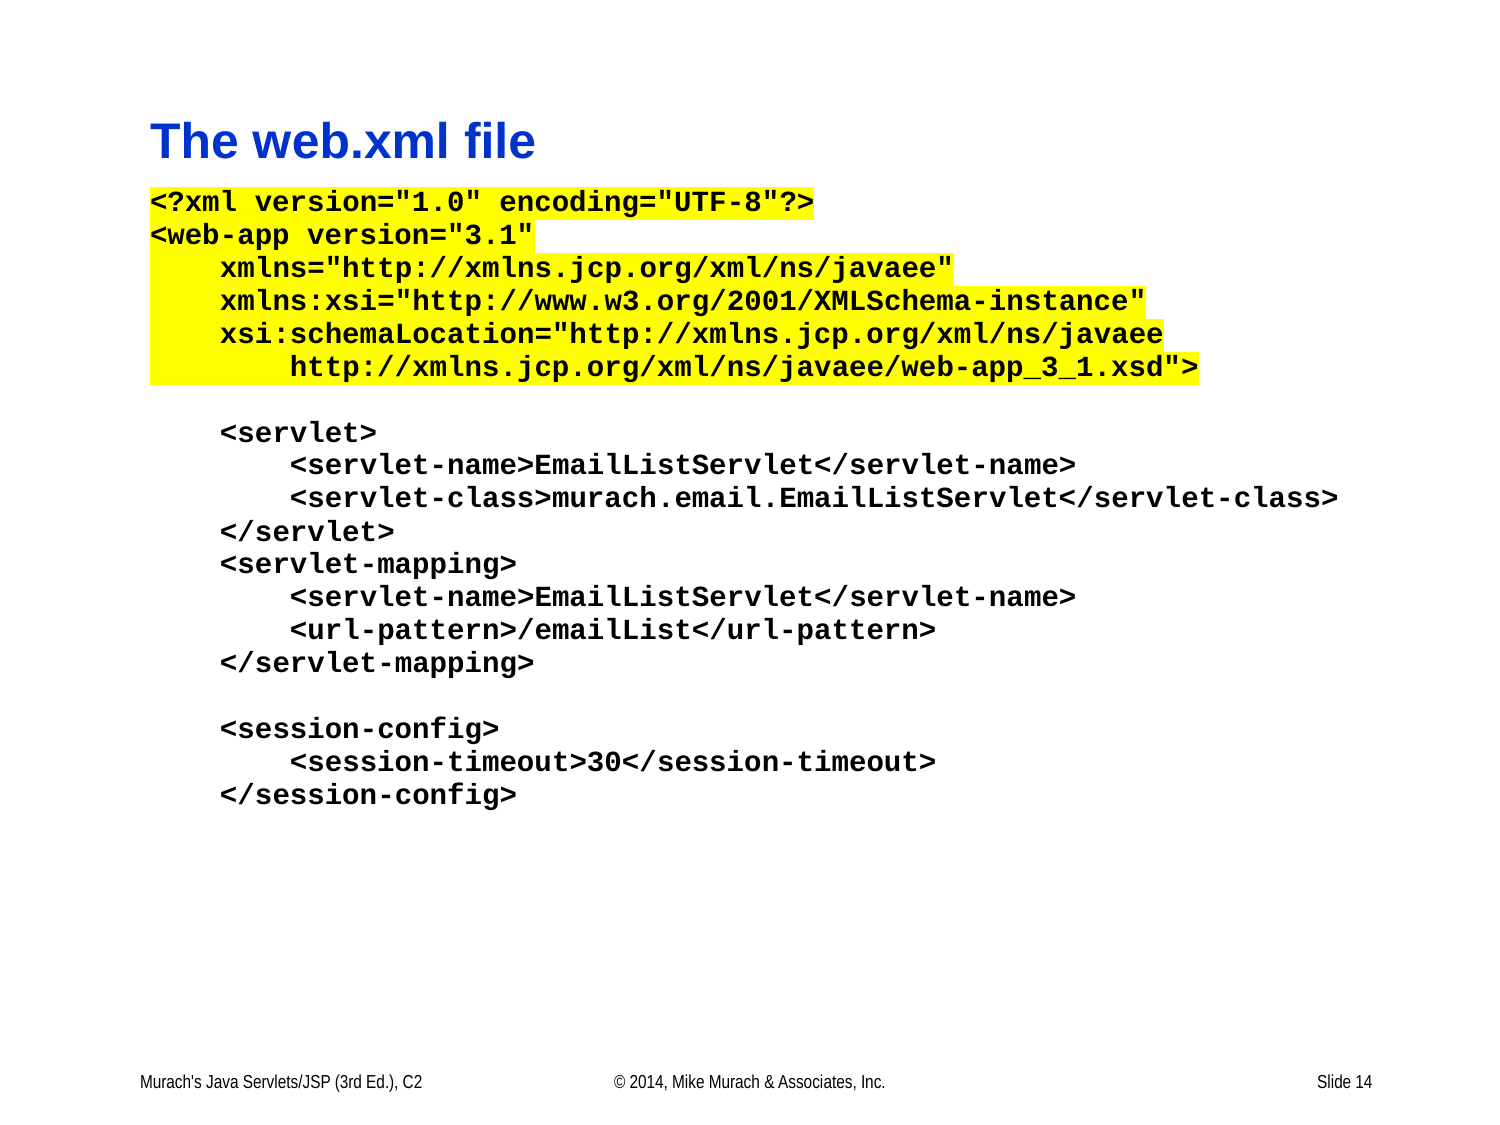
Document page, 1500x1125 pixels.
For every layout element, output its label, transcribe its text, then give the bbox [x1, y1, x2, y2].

footer © 2014, Mike Murach & Associates, Inc. [474, 1025, 1025, 1100]
slide_number Murach's Java Servlets/JSP (3rd Ed.), C2 [125, 1025, 474, 1100]
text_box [149, 187, 1347, 888]
slide_number Slide 14 [1074, 1025, 1388, 1100]
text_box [149, 112, 1348, 183]
